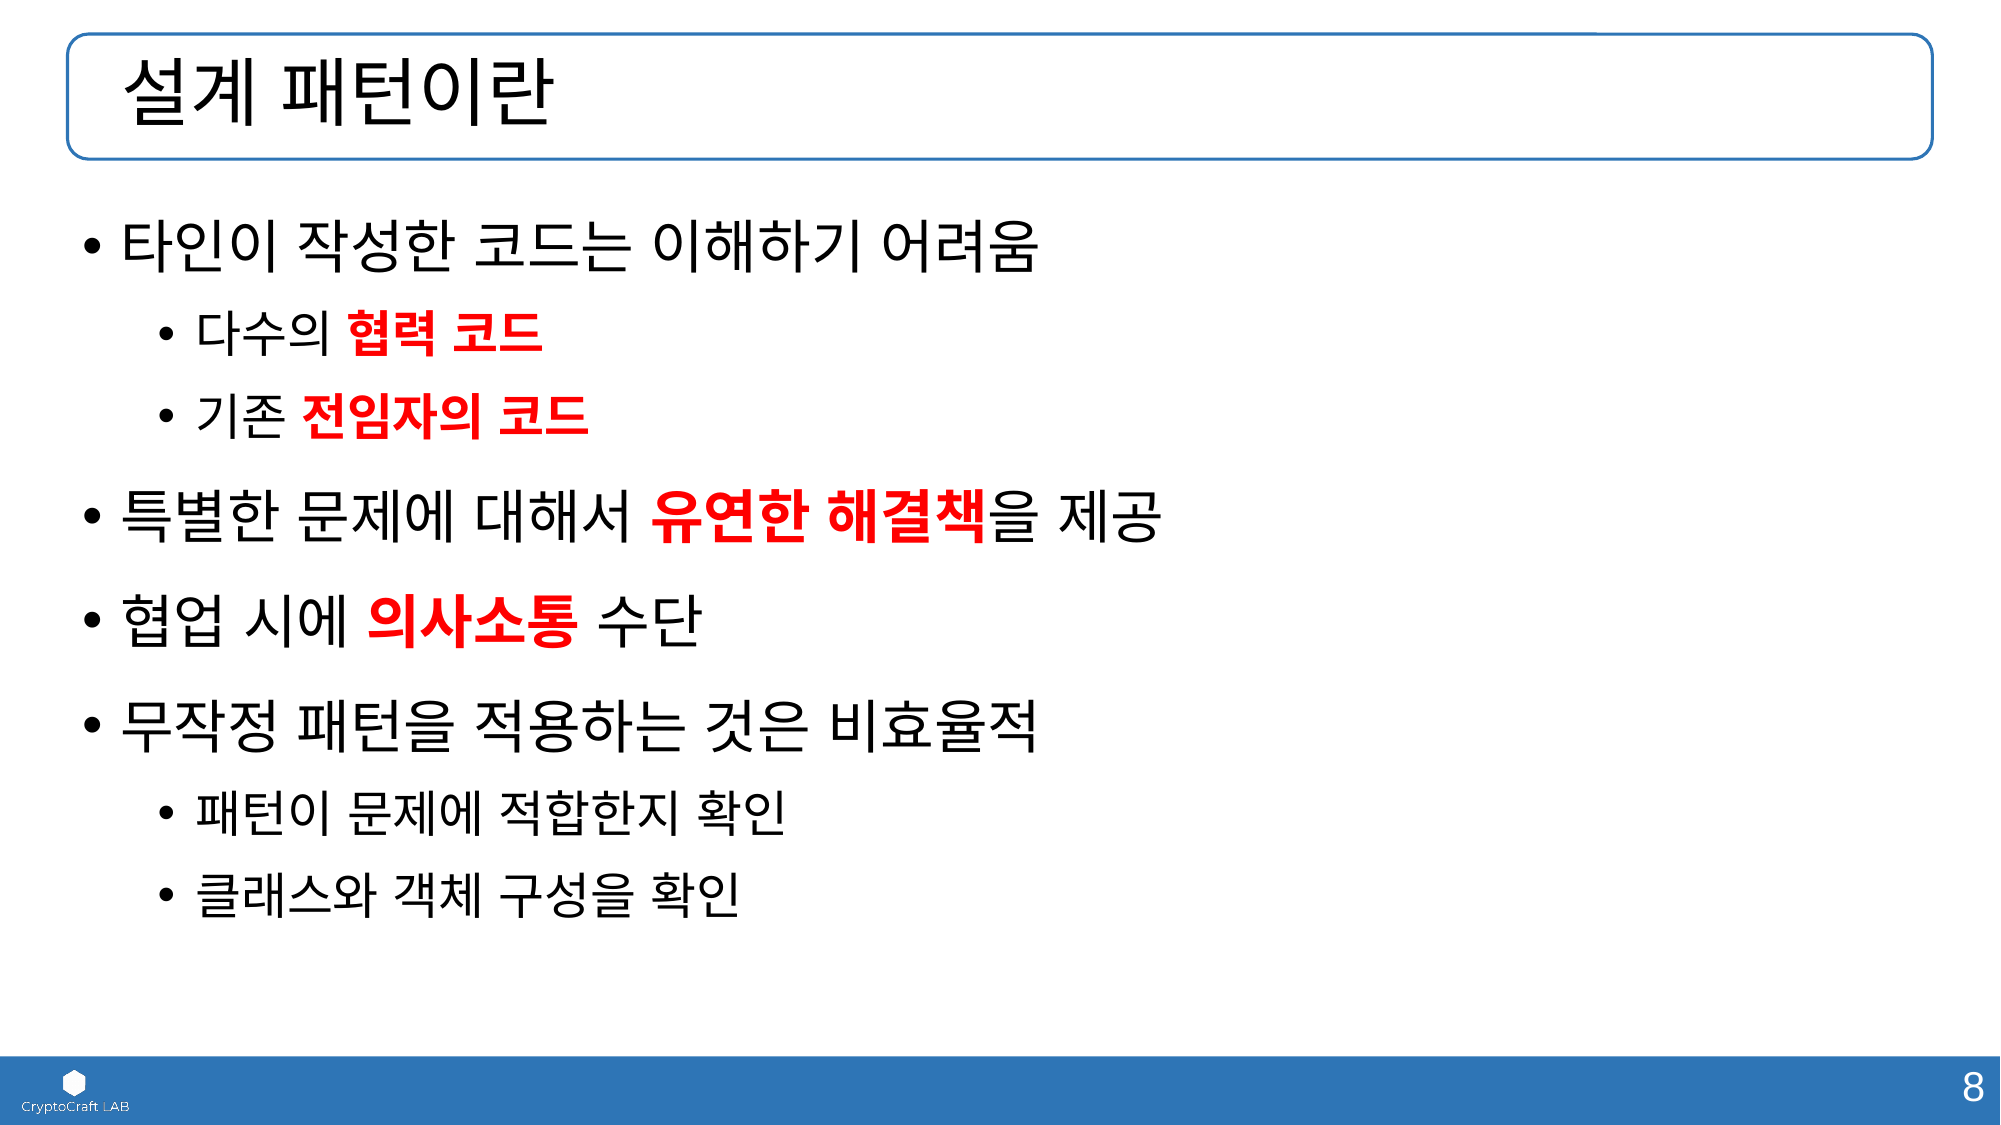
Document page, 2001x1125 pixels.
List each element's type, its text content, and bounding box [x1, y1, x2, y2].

title 설계 패턴이란 [67, 34, 1933, 160]
picture [13, 1061, 138, 1123]
list 타인이 작성한 코드는 이해하기 어려움 다수의 협력 코드 기존 전임자의 코드 특별한 문제에 대해서 유연한 해결책을 제공 협업 시에 의사소통 수단 무작정 패턴을 적용하는 것은 비효율적 패턴이 문제에 적합한지 확인 클래스와 객체 구성을 확인 [67, 189, 1933, 1019]
